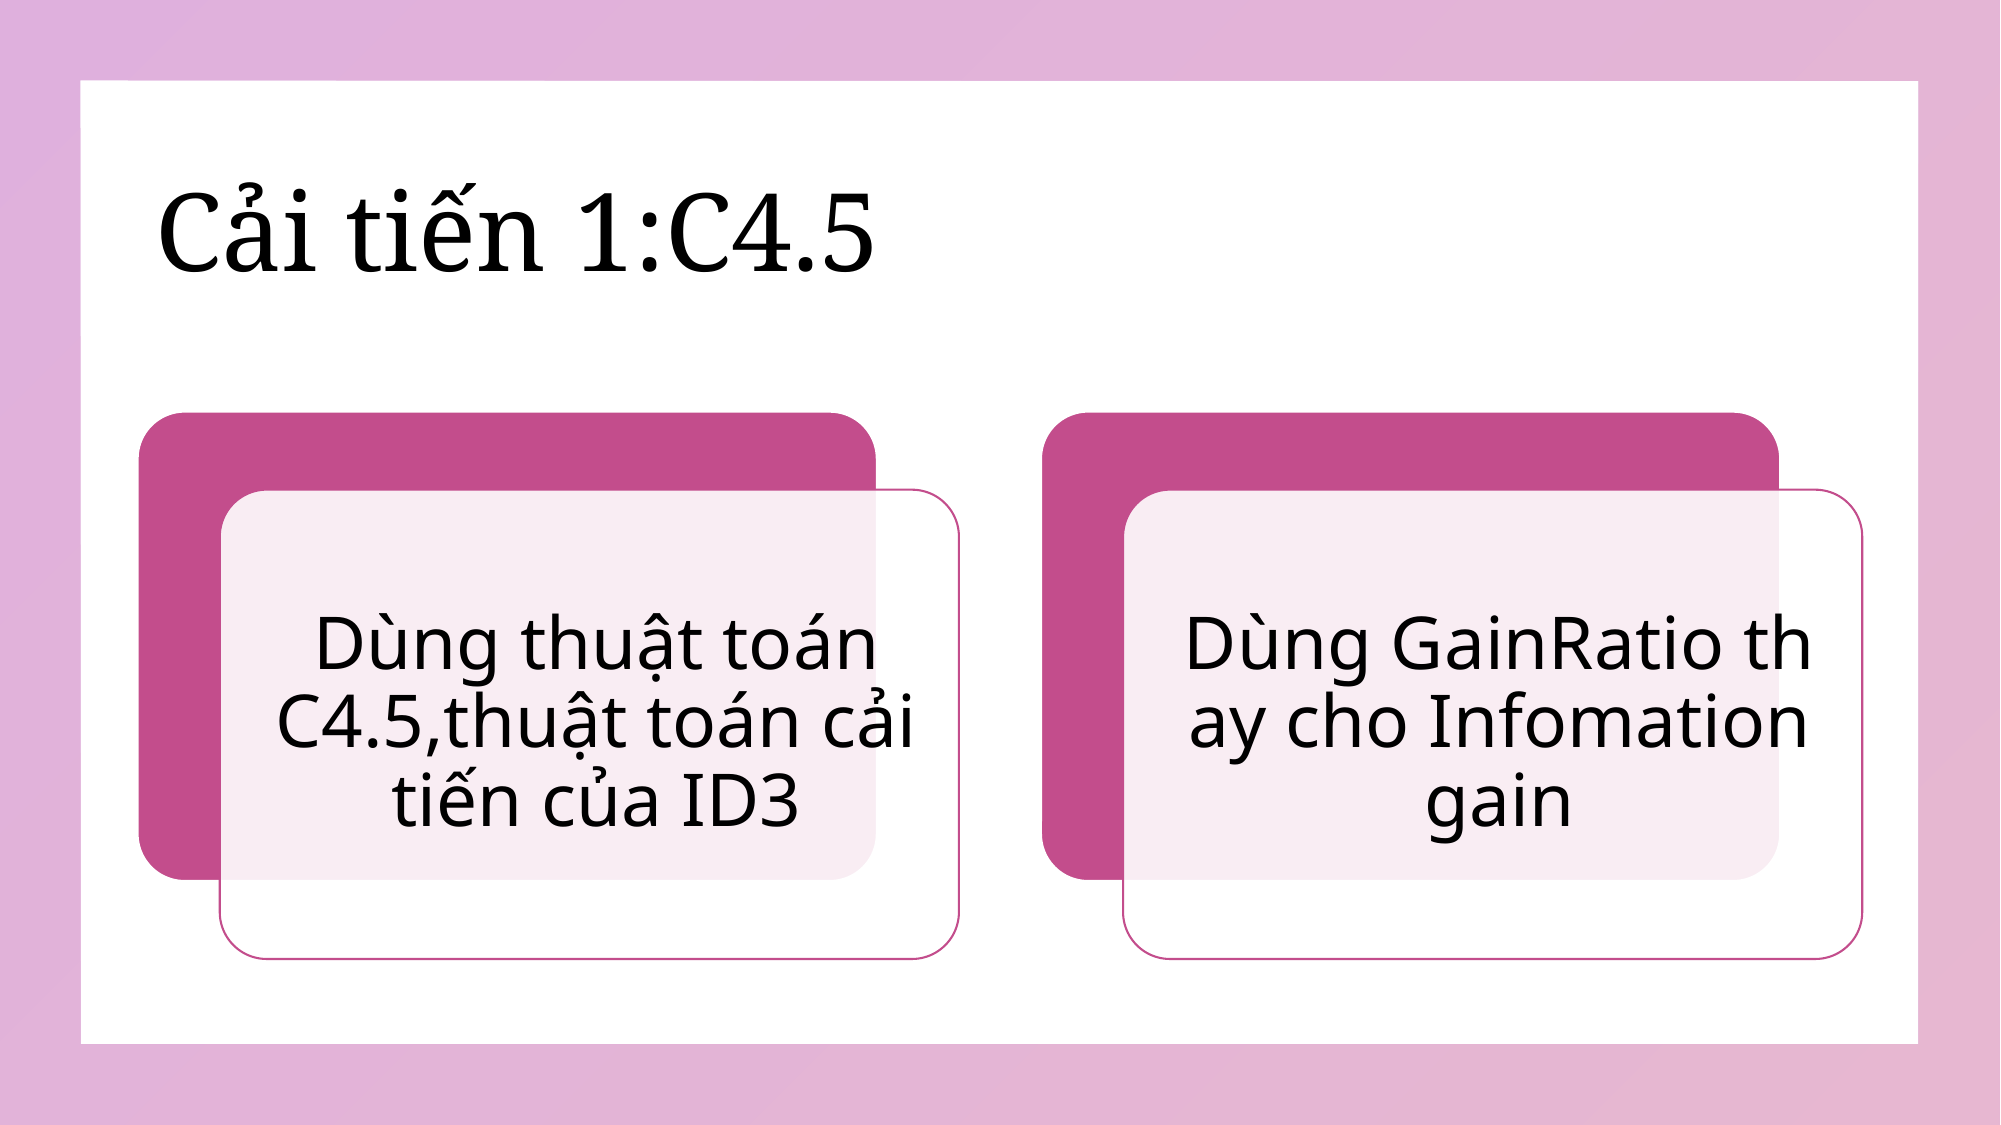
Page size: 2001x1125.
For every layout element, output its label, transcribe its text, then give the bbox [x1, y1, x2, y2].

title Cải tiến 1:C4.5 [137, 111, 1863, 330]
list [137, 357, 1863, 1014]
